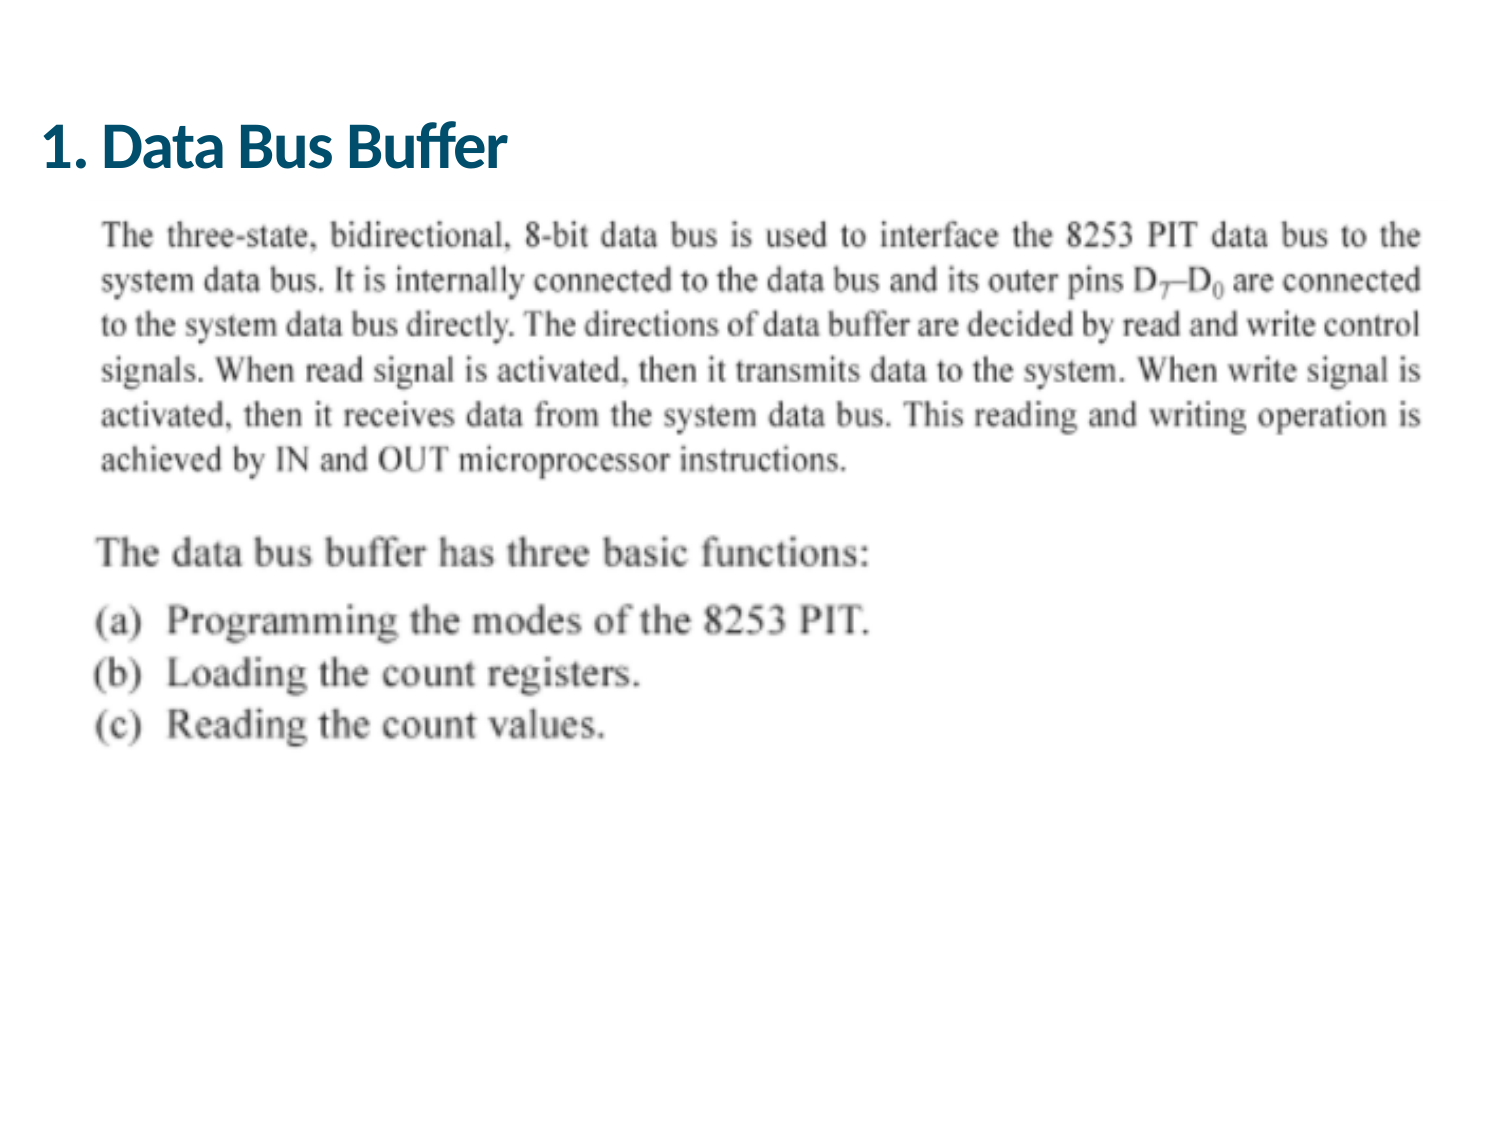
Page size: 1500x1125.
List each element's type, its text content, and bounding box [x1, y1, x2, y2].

picture [87, 512, 888, 763]
text_box 1. Data Bus Buffer [37, 99, 975, 183]
picture [87, 199, 1451, 501]
